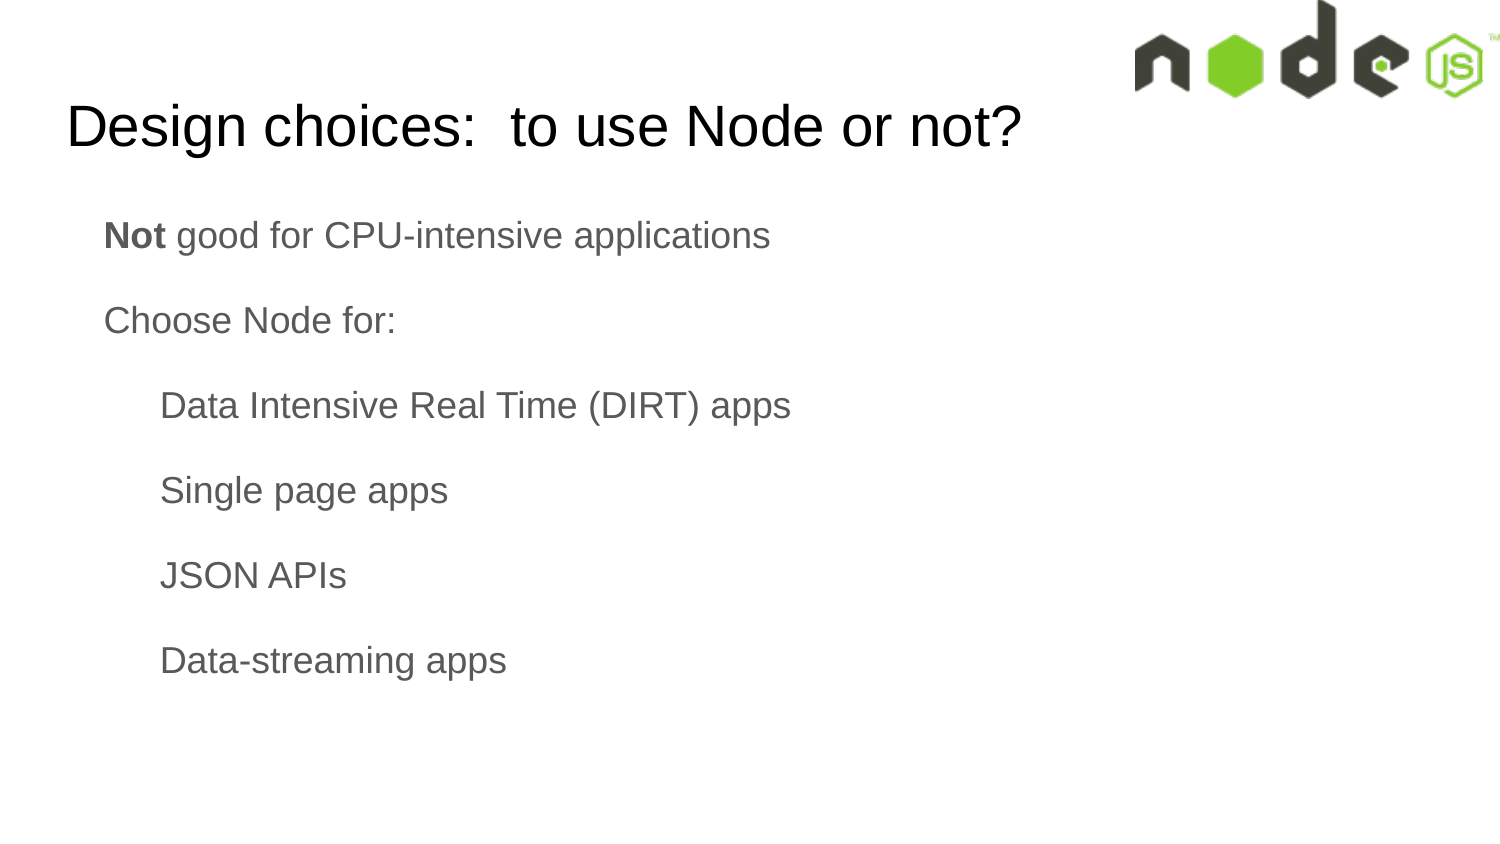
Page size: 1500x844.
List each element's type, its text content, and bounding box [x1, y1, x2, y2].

title Design choices: to use Node or not? [51, 72, 1449, 167]
list Not good for CPU-intensive applications Choose Node for: Data Intensive Real Time (DIRT) apps Single page apps JSON APIs Data-streaming apps [51, 189, 1449, 757]
picture [1135, 0, 1500, 99]
